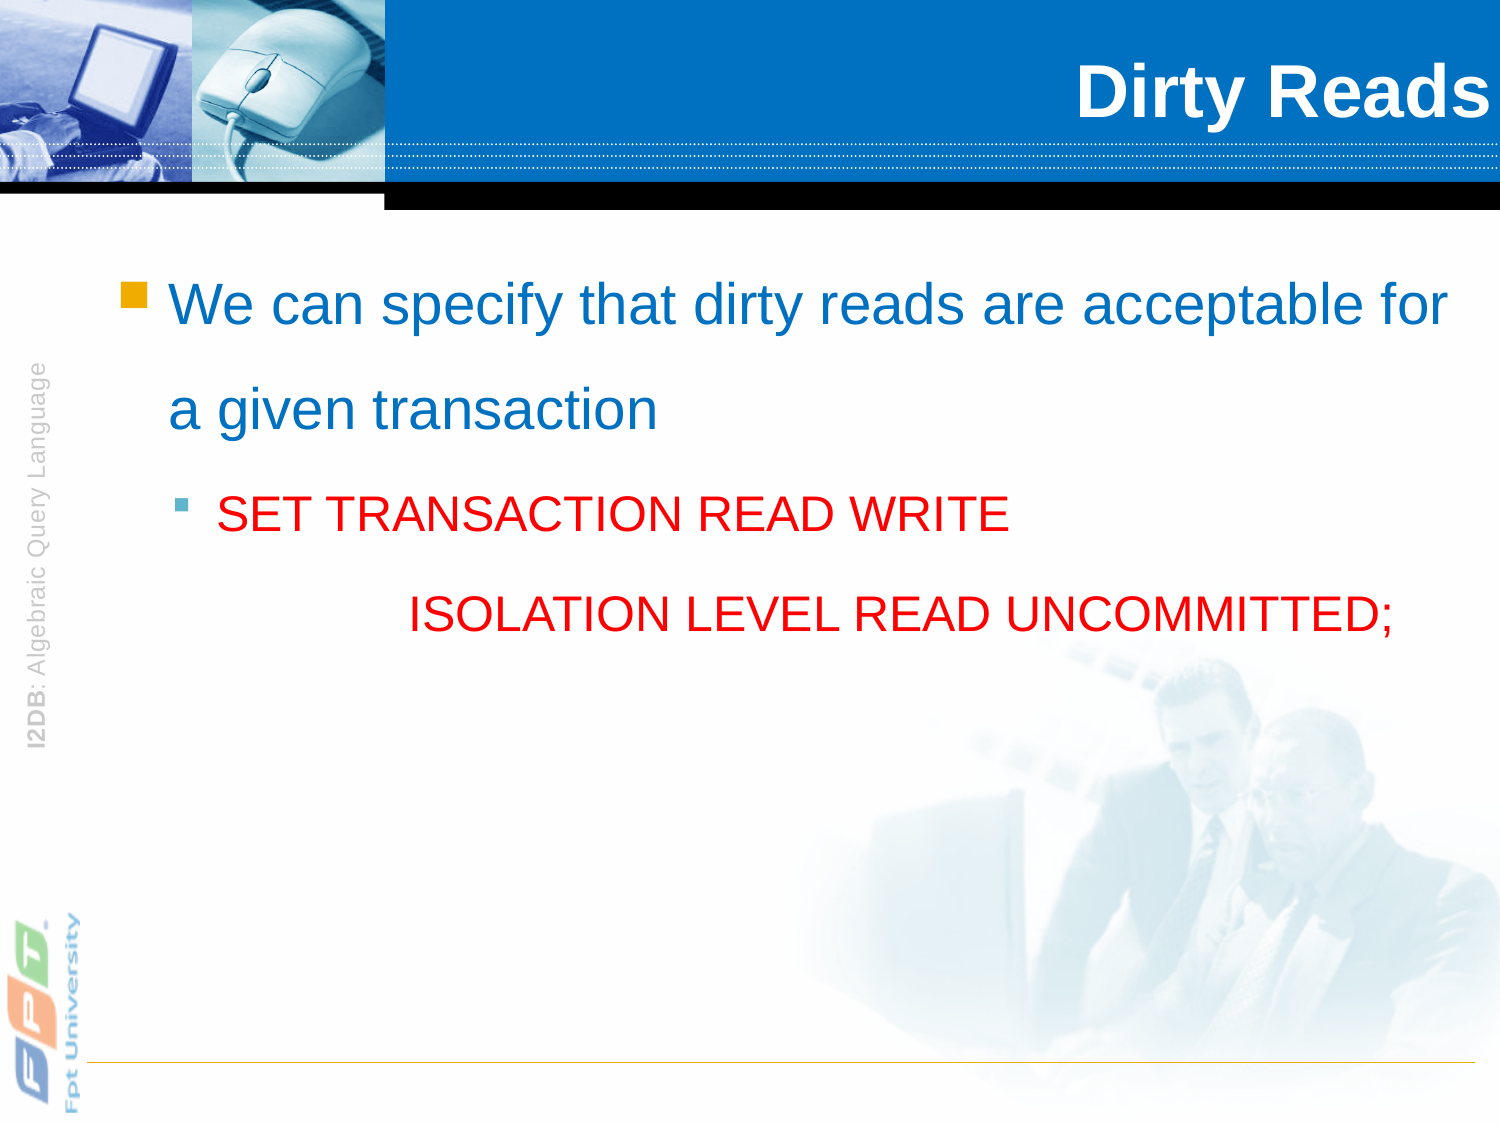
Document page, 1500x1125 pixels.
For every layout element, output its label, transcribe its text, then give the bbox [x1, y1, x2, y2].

title Dirty Reads [387, 0, 1500, 175]
list We can specify that dirty reads are acceptable for a given transaction SET TRANSACTION READ WRITE ISOLATION LEVEL READ UNCOMMITTED; [87, 216, 1475, 1050]
picture [0, 194, 1500, 1125]
picture [0, 0, 385, 181]
